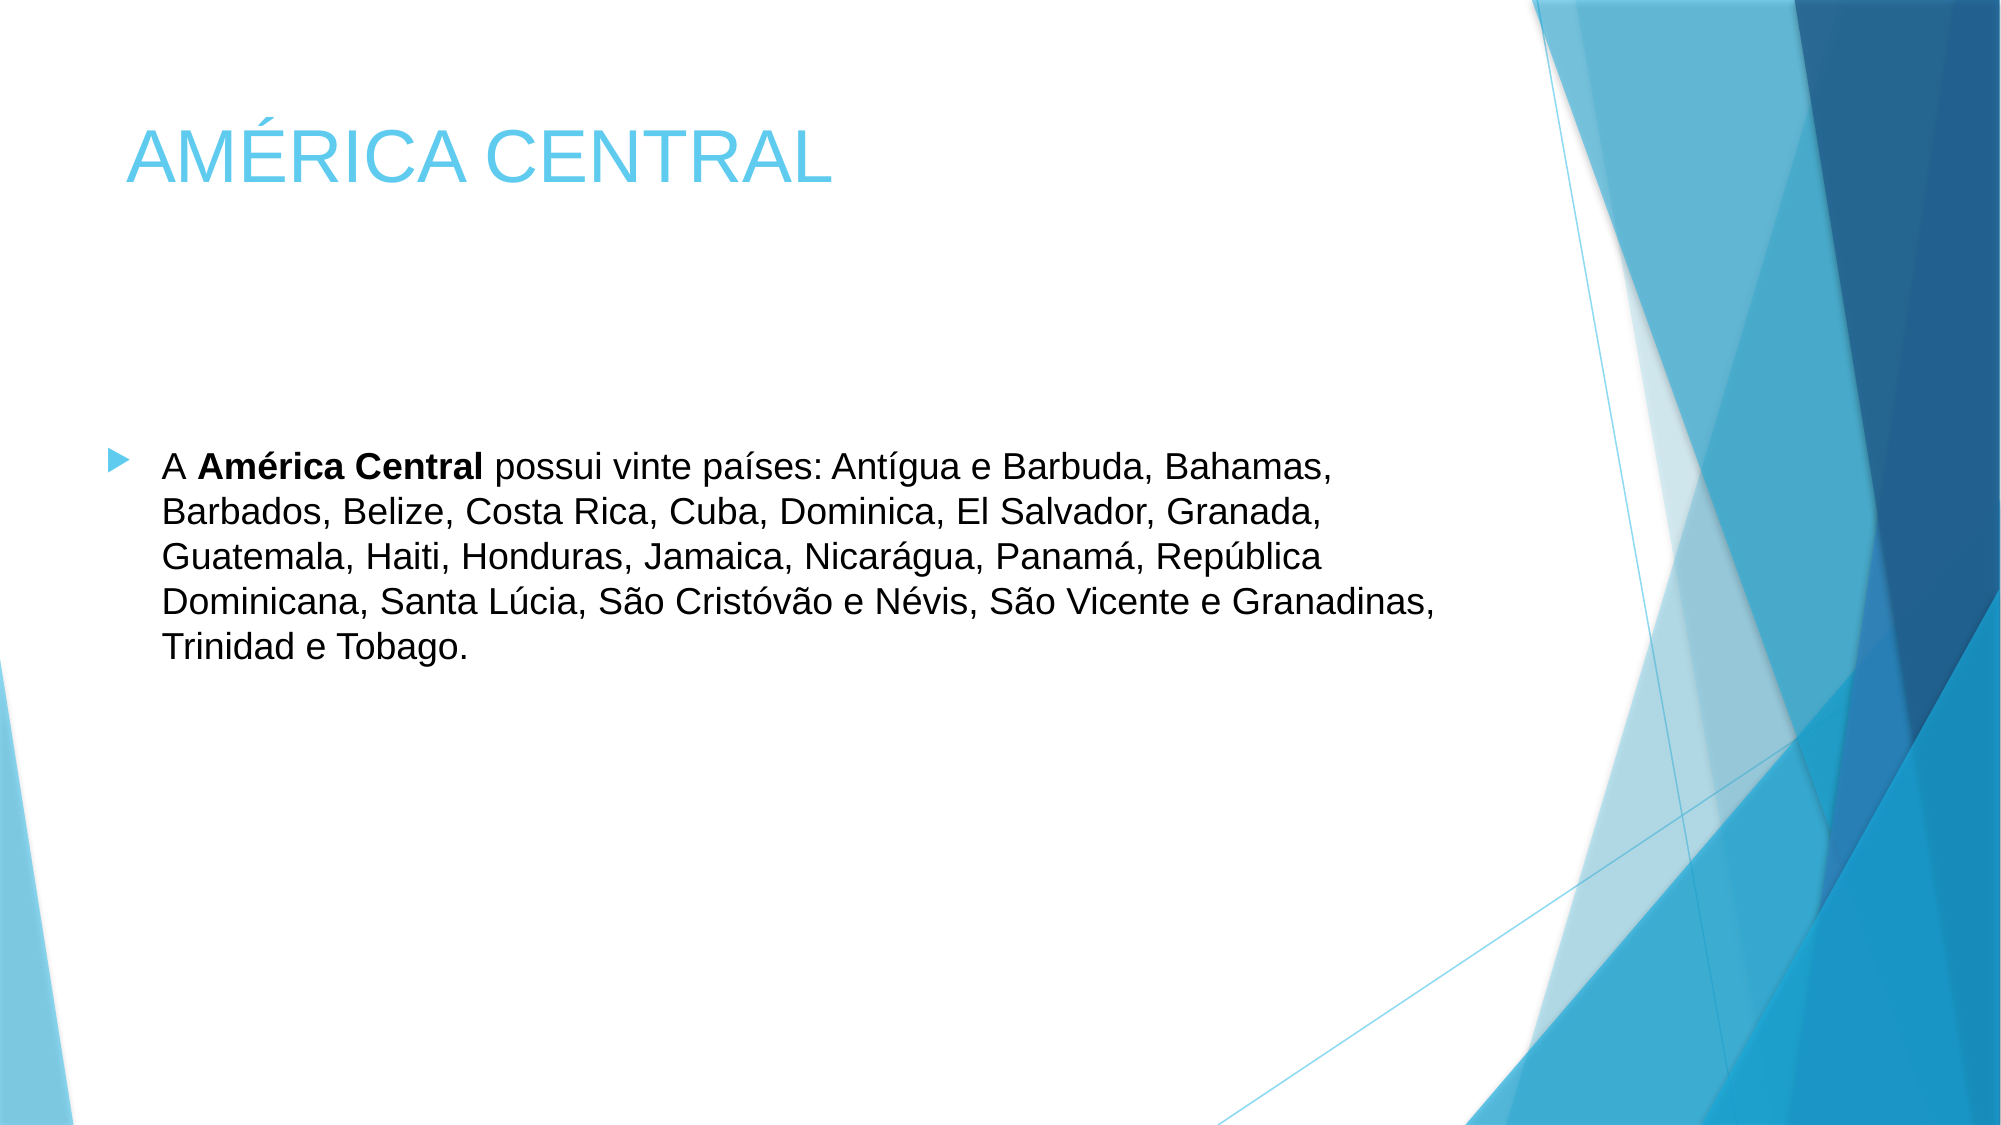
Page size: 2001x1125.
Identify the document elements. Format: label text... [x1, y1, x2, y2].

title AMÉRICA CENTRAL [111, 99, 1522, 317]
list A América Central possui vinte países: Antígua e Barbuda, Bahamas, Barbados, Belize, Costa Rica, Cuba, Dominica, El Salvador, Granada, Guatemala, Haiti, Honduras, Jamaica, Nicarágua, Panamá, República Dominicana, Santa Lúcia, São Cristóvão e Névis, São Vicente e Granadinas, Trinidad e Tobago. [90, 434, 1501, 1071]
